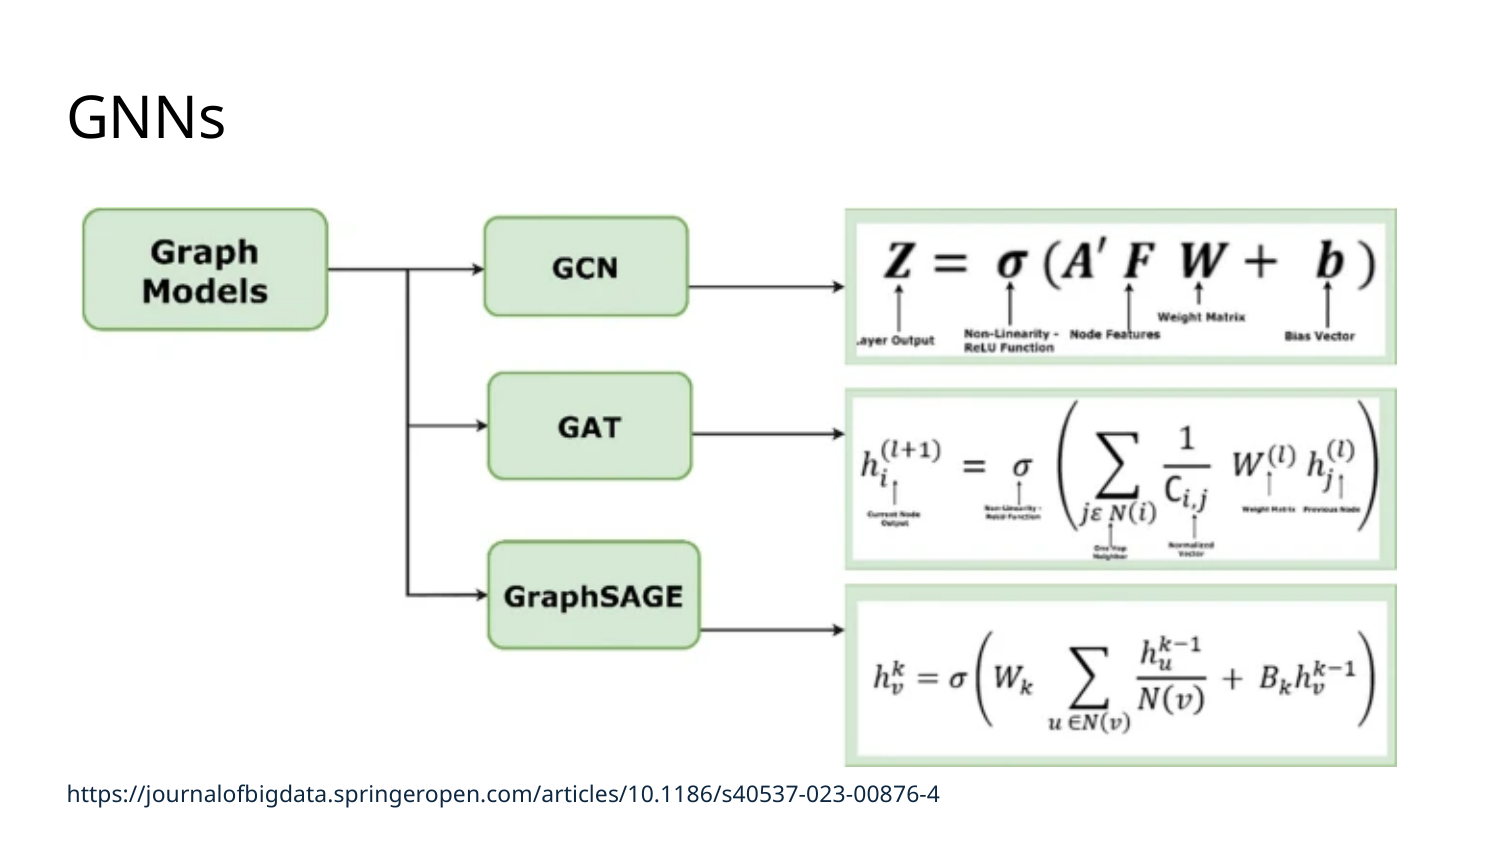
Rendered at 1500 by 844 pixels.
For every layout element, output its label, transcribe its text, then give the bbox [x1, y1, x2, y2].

title GNNs [51, 72, 1449, 167]
picture [80, 206, 1398, 767]
text_box https://journalofbigdata.springeropen.com/articles/10.1186/s40537-023-00876-4 [51, 764, 1043, 812]
